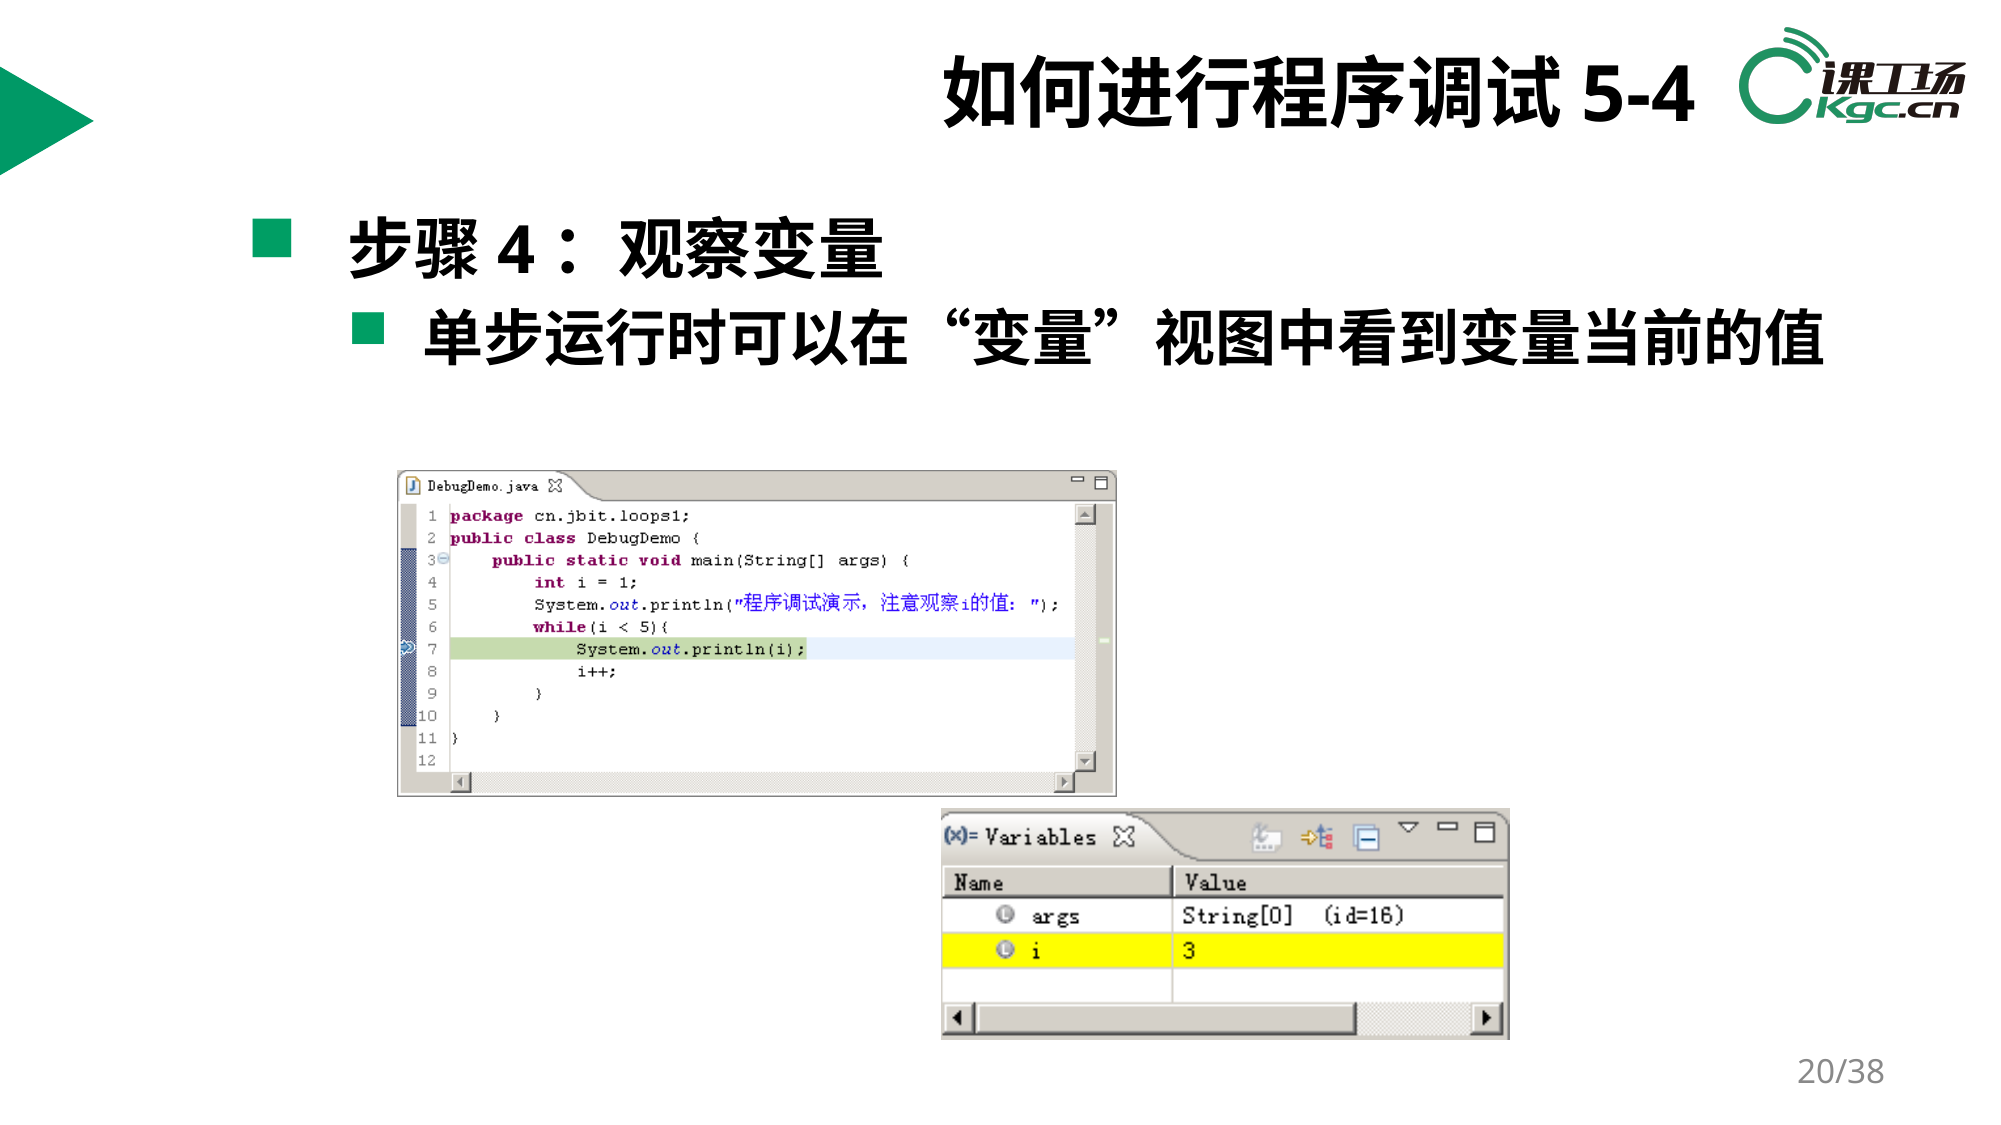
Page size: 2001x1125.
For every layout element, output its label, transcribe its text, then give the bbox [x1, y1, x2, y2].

title 如何进行程序调试5-4 [926, 46, 1721, 133]
picture [397, 469, 1117, 798]
slide_number /38 [1433, 1042, 1901, 1104]
list 步骤4：观察变量 单步运行时可以在“变量”视图中看到变量当前的值 [232, 199, 1861, 1043]
picture [1739, 27, 1966, 124]
picture [941, 808, 1511, 1040]
